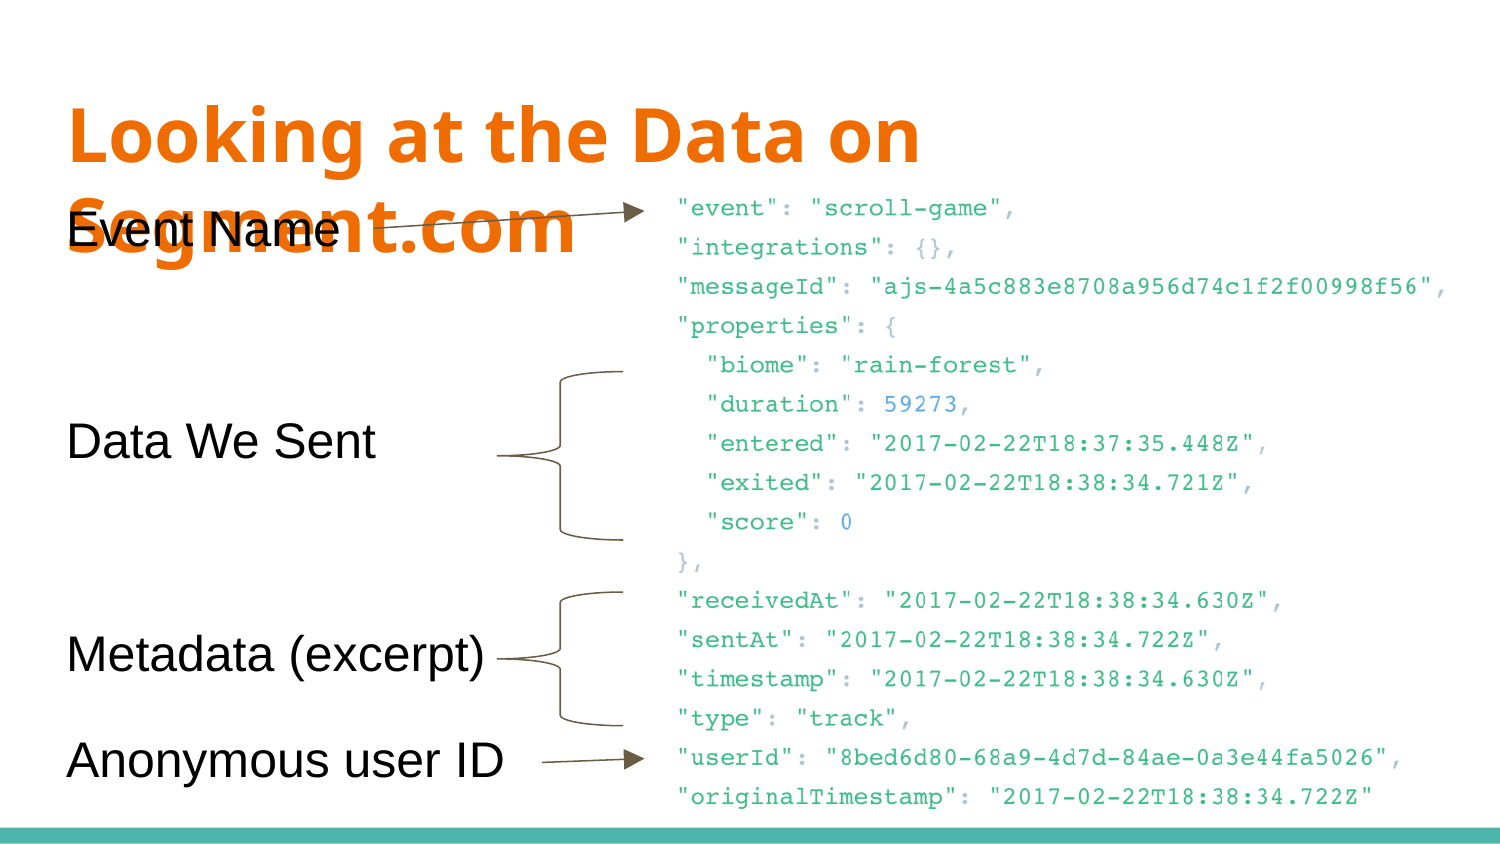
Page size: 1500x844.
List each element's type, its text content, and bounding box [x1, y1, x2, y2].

picture [622, 188, 1450, 820]
text_box Metadata (excerpt) [51, 606, 529, 708]
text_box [373, 210, 645, 229]
title Looking at the Data on Segment.com [51, 72, 1449, 189]
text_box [541, 758, 645, 763]
text_box [529, 592, 617, 726]
text_box [498, 371, 617, 540]
text_box Anonymous user ID [51, 712, 542, 813]
text_box Event Name [51, 181, 464, 283]
text_box Data We Sent [51, 394, 498, 495]
